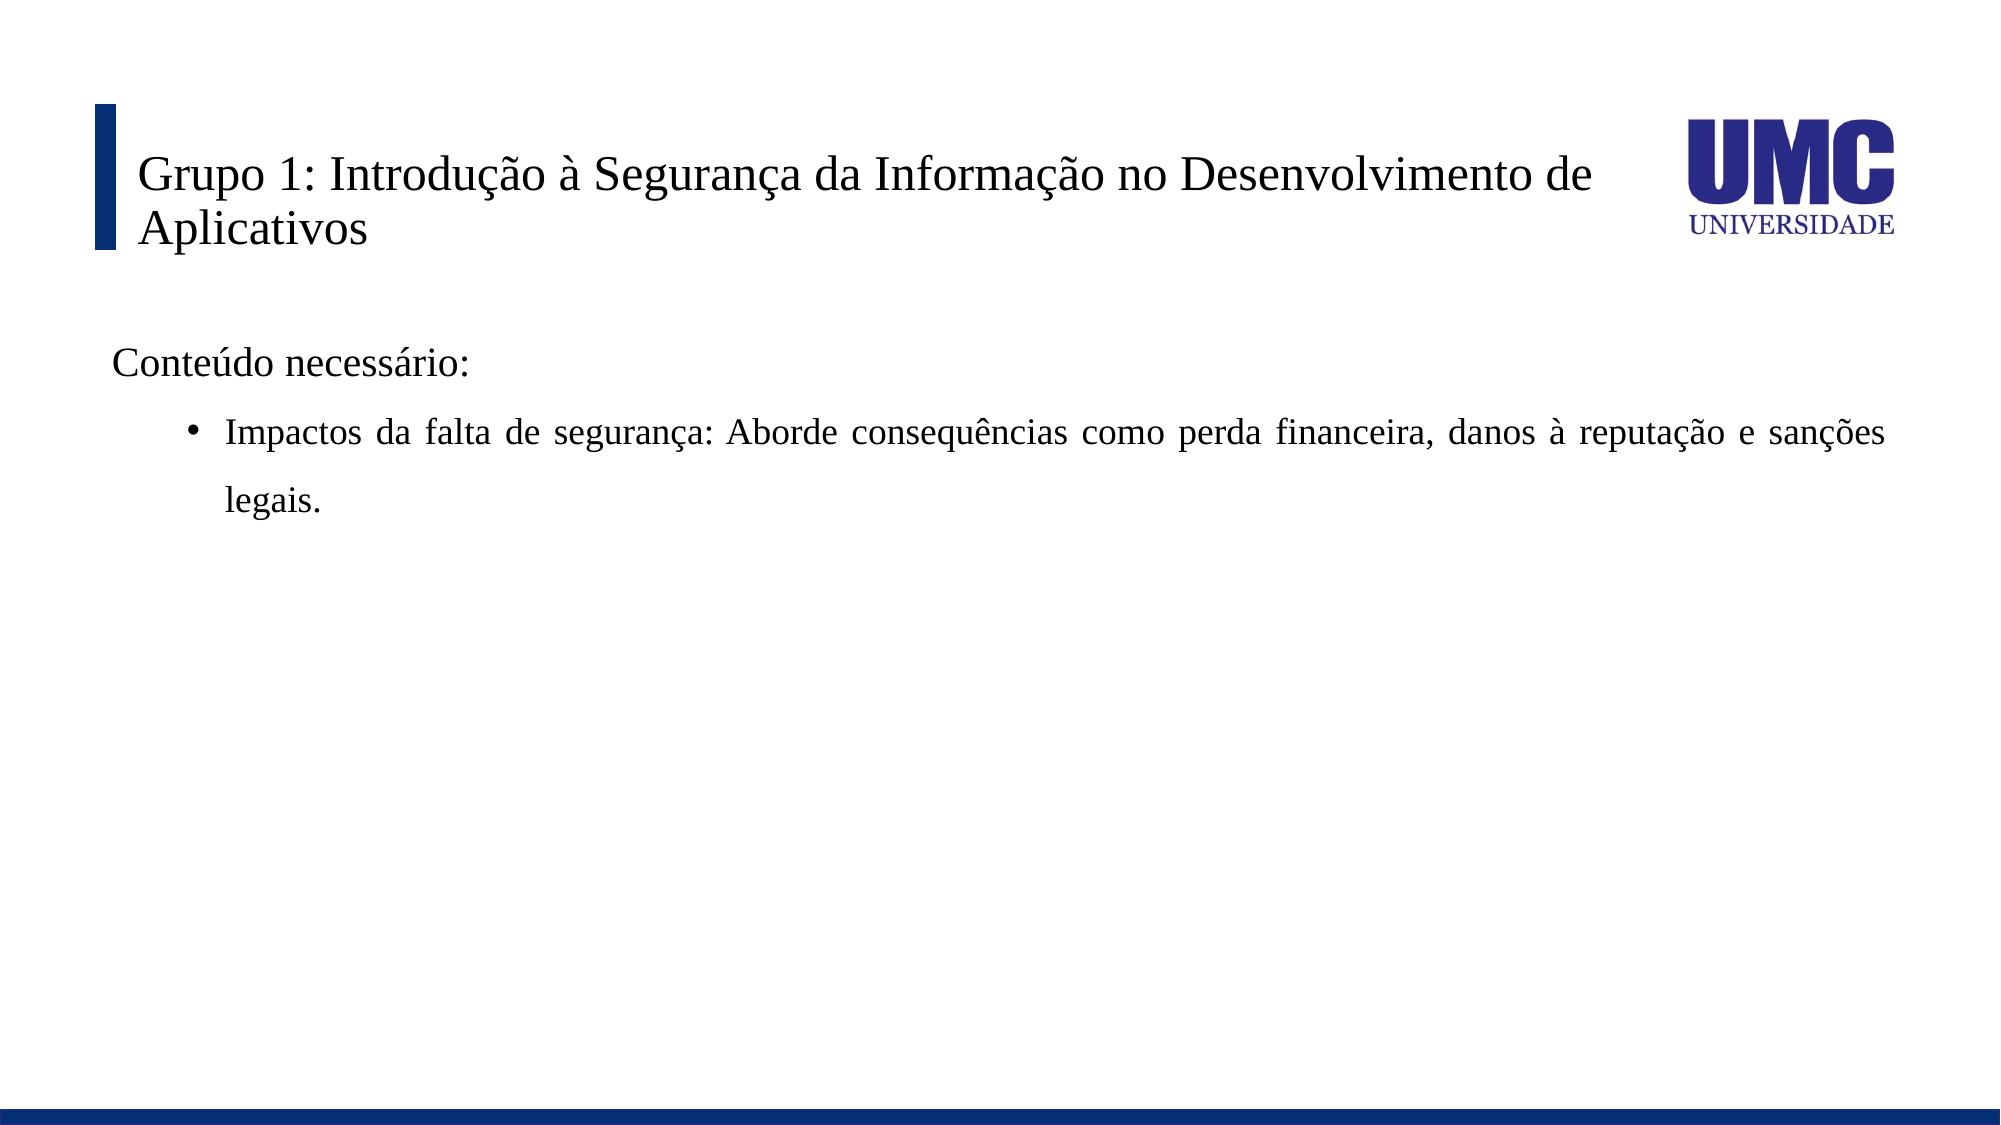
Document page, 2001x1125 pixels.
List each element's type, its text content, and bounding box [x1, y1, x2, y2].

list Conteúdo necessário: Impactos da falta de segurança: Aborde consequências como perda financeira, danos à reputação e sanções legais. [97, 302, 1903, 1099]
picture [1, 1110, 1999, 1124]
title Grupo 1: Introdução à Segurança da Informação no Desenvolvimento de Aplicativos [122, 140, 1667, 256]
picture [1686, 117, 1896, 237]
picture [95, 104, 116, 250]
